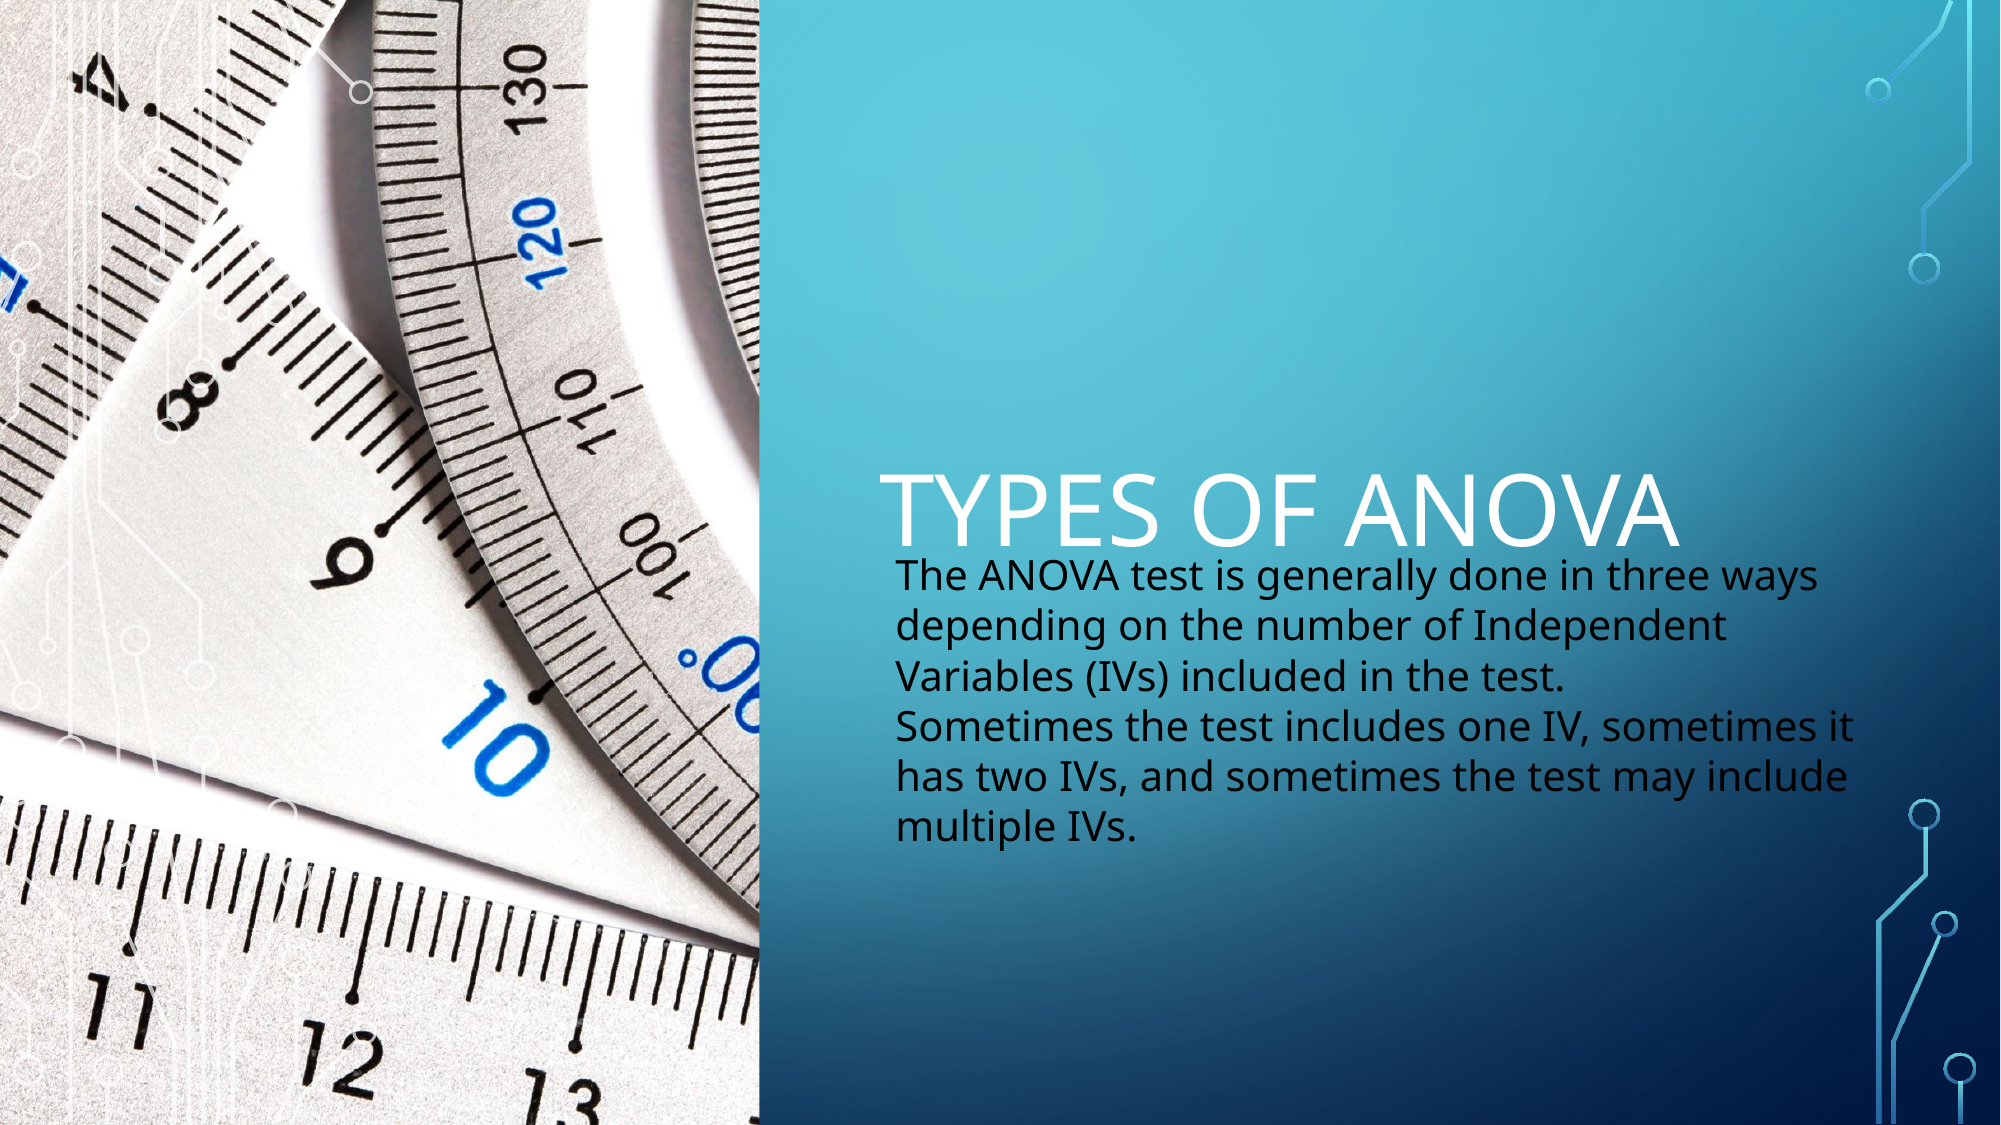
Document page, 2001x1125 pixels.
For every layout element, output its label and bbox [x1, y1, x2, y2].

picture [379, 0, 760, 1125]
text_box [760, 0, 2000, 1125]
text_box [0, 0, 379, 1125]
text_box [1863, 0, 1976, 1124]
